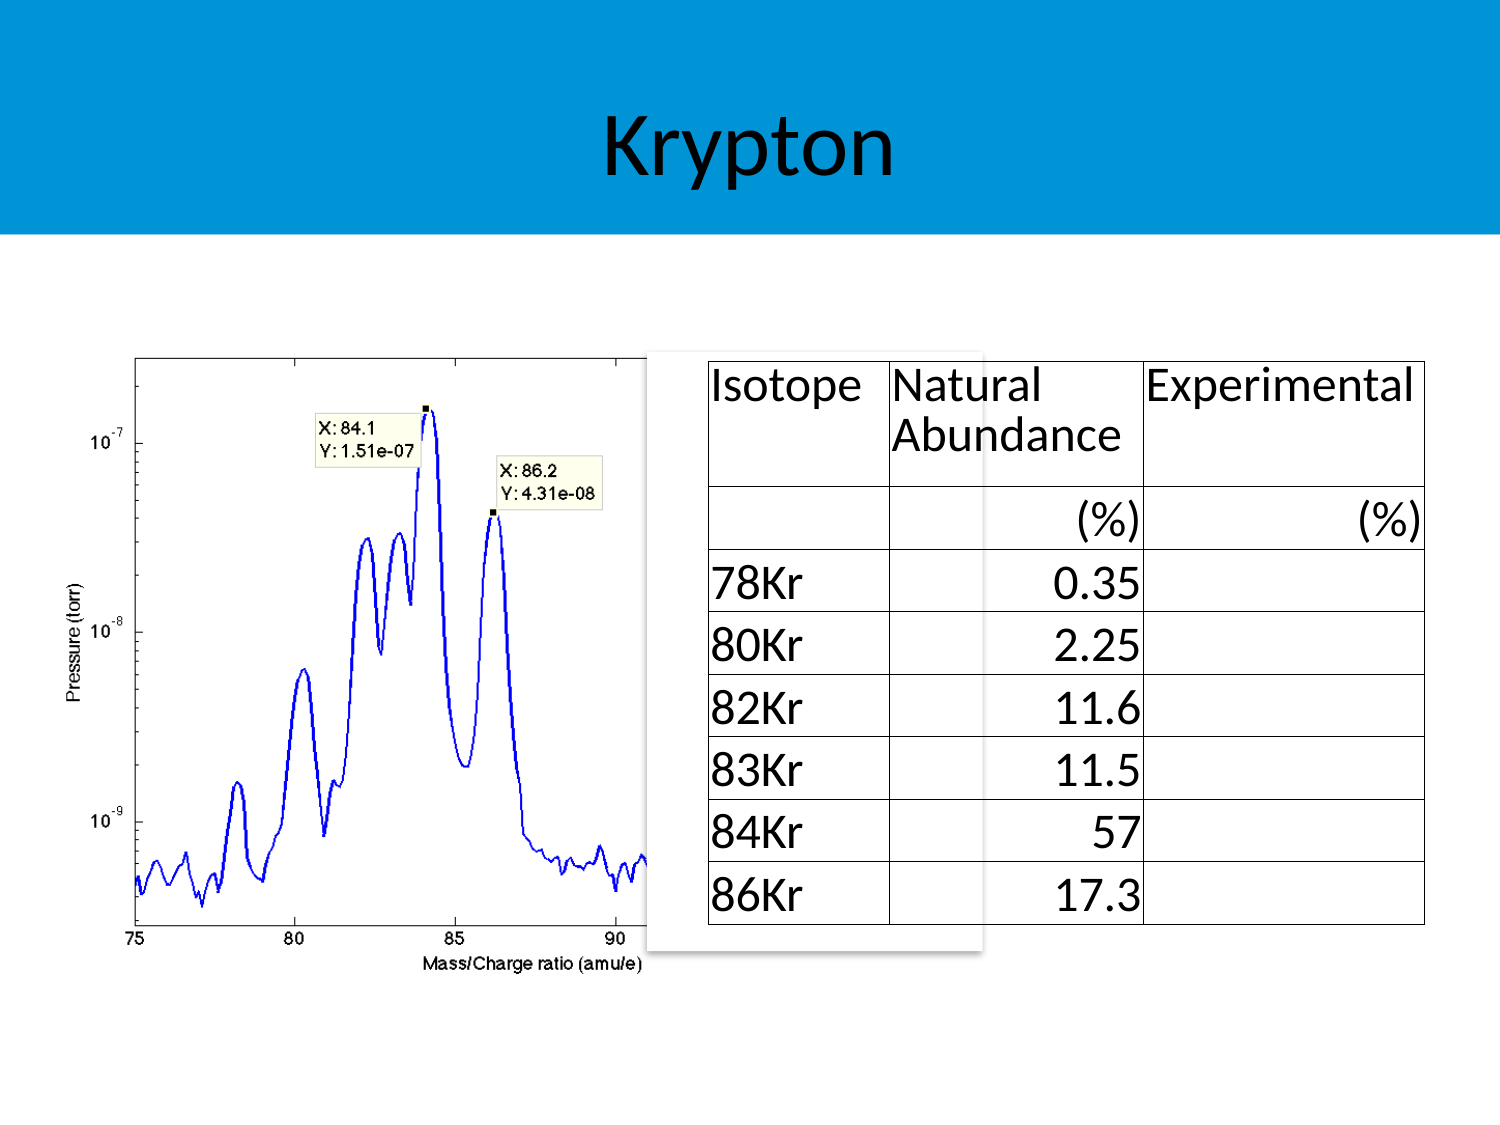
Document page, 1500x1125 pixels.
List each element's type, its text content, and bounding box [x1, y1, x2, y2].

table_cell (%) [1038, 487, 1143, 549]
table_cell [1144, 862, 1424, 924]
table_cell [1144, 800, 1424, 861]
table_cell [1144, 612, 1424, 674]
table_cell [1144, 737, 1424, 799]
table_cell 11.6 [1038, 675, 1143, 736]
table_cell 57 [1038, 800, 1143, 861]
title Krypton [75, 45, 1425, 233]
table_cell 17.3 [1038, 862, 1143, 924]
picture [0, 235, 1500, 1125]
table_cell [1144, 550, 1424, 611]
table_cell 0.35 [1038, 550, 1143, 611]
table_cell (%) [1144, 487, 1424, 549]
table_cell [1144, 675, 1424, 736]
table_header Natural Abundance [1038, 362, 1143, 486]
table_header Experimental [1144, 362, 1424, 486]
table_cell 11.5 [1038, 737, 1143, 799]
table_cell 2.25 [1038, 612, 1143, 674]
